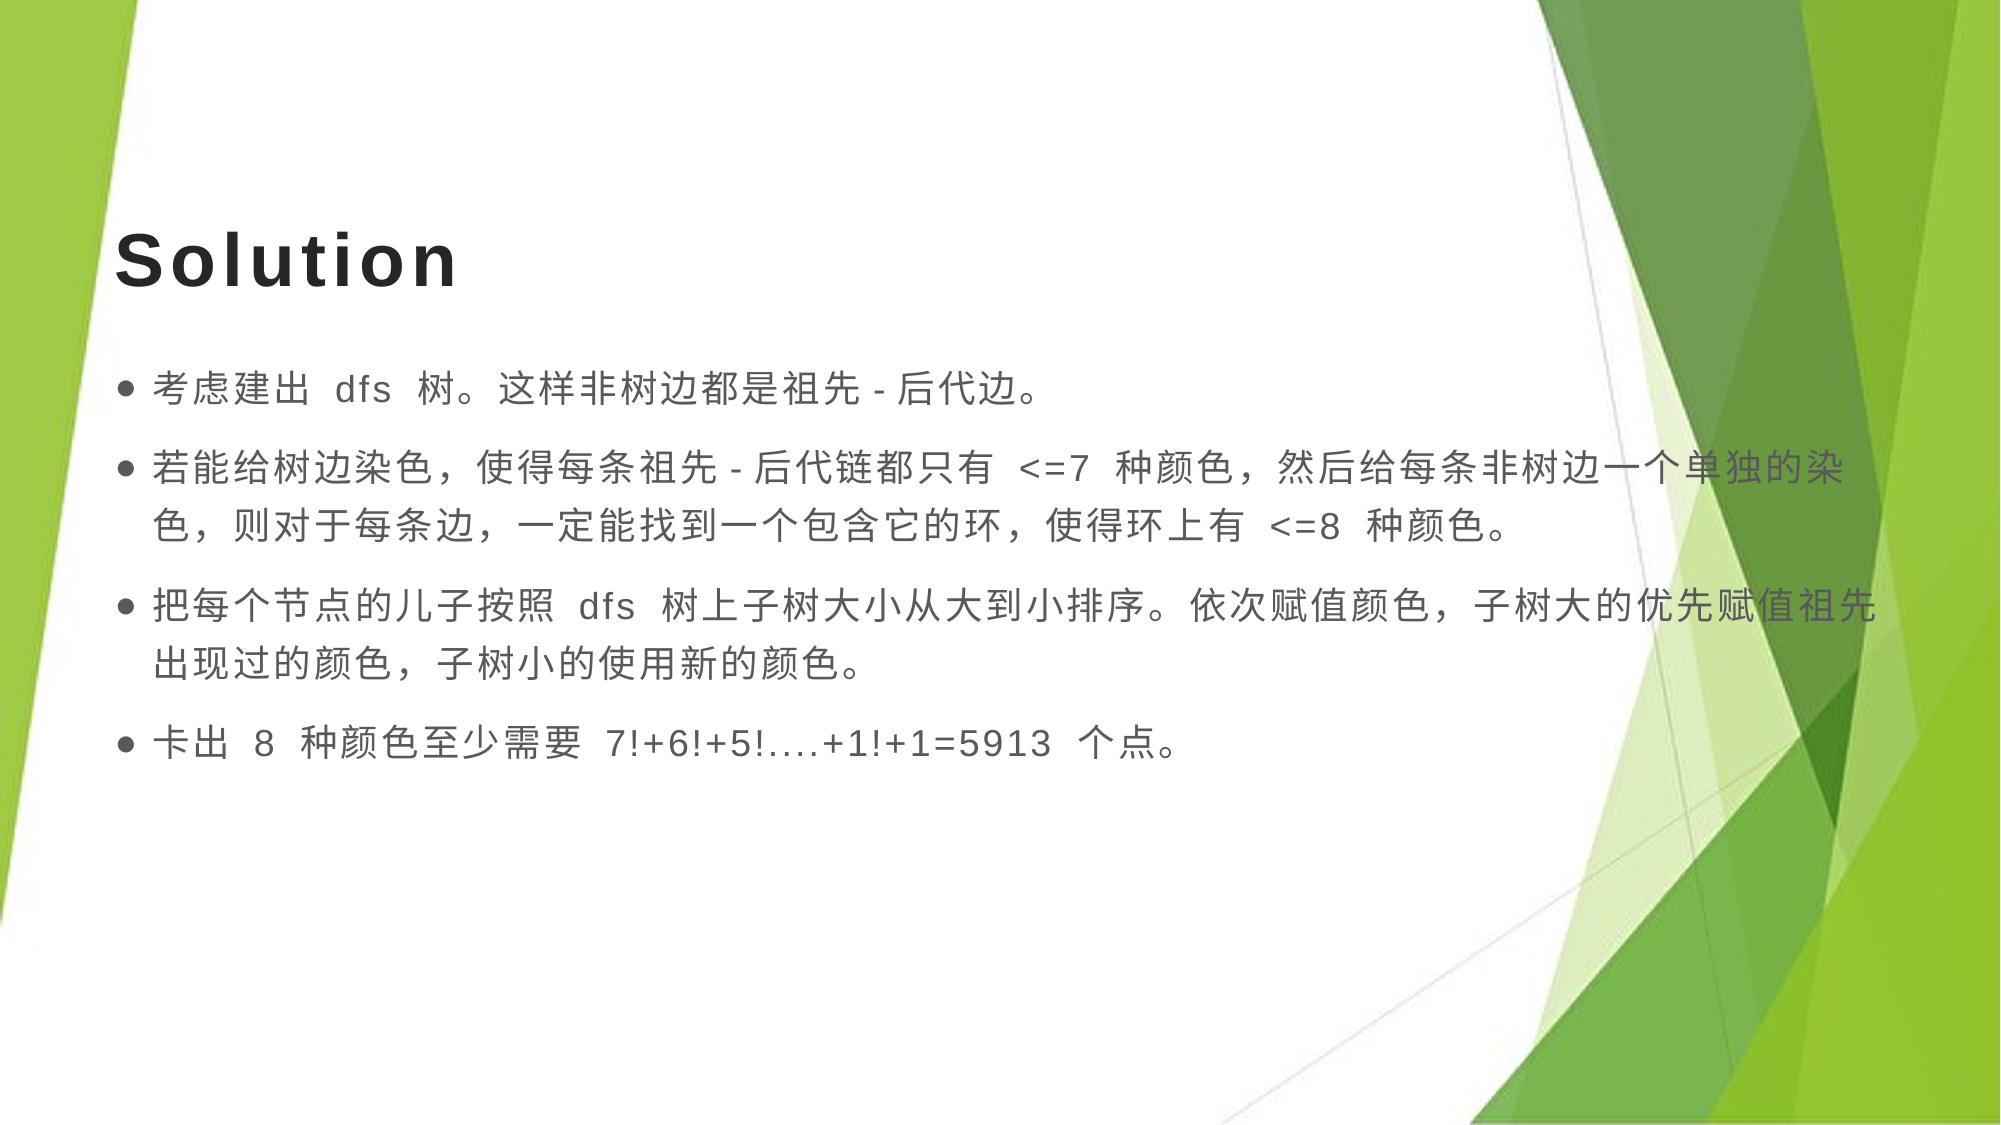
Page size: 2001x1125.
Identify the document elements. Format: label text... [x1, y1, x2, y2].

list 考虑建出 dfs 树。这样非树边都是祖先-后代边。 若能给树边染色，使得每条祖先-后代链都只有 <=7 种颜色，然后给每条非树边一个单独的染色，则对于每条边，一定能找到一个包含它的环，使得环上有 <=8 种颜色。 把每个节点的儿子按照 dfs 树上子树大小从大到小排序。依次赋值颜色，子树大的优先赋值祖先出现过的颜色，子树小的使用新的颜色。 卡出 8 种颜色至少需要 7!+6!+5!....+1!+1=5913 个点。 [99, 343, 1900, 1125]
title Solution [99, 198, 1900, 315]
picture [0, 0, 2001, 1125]
